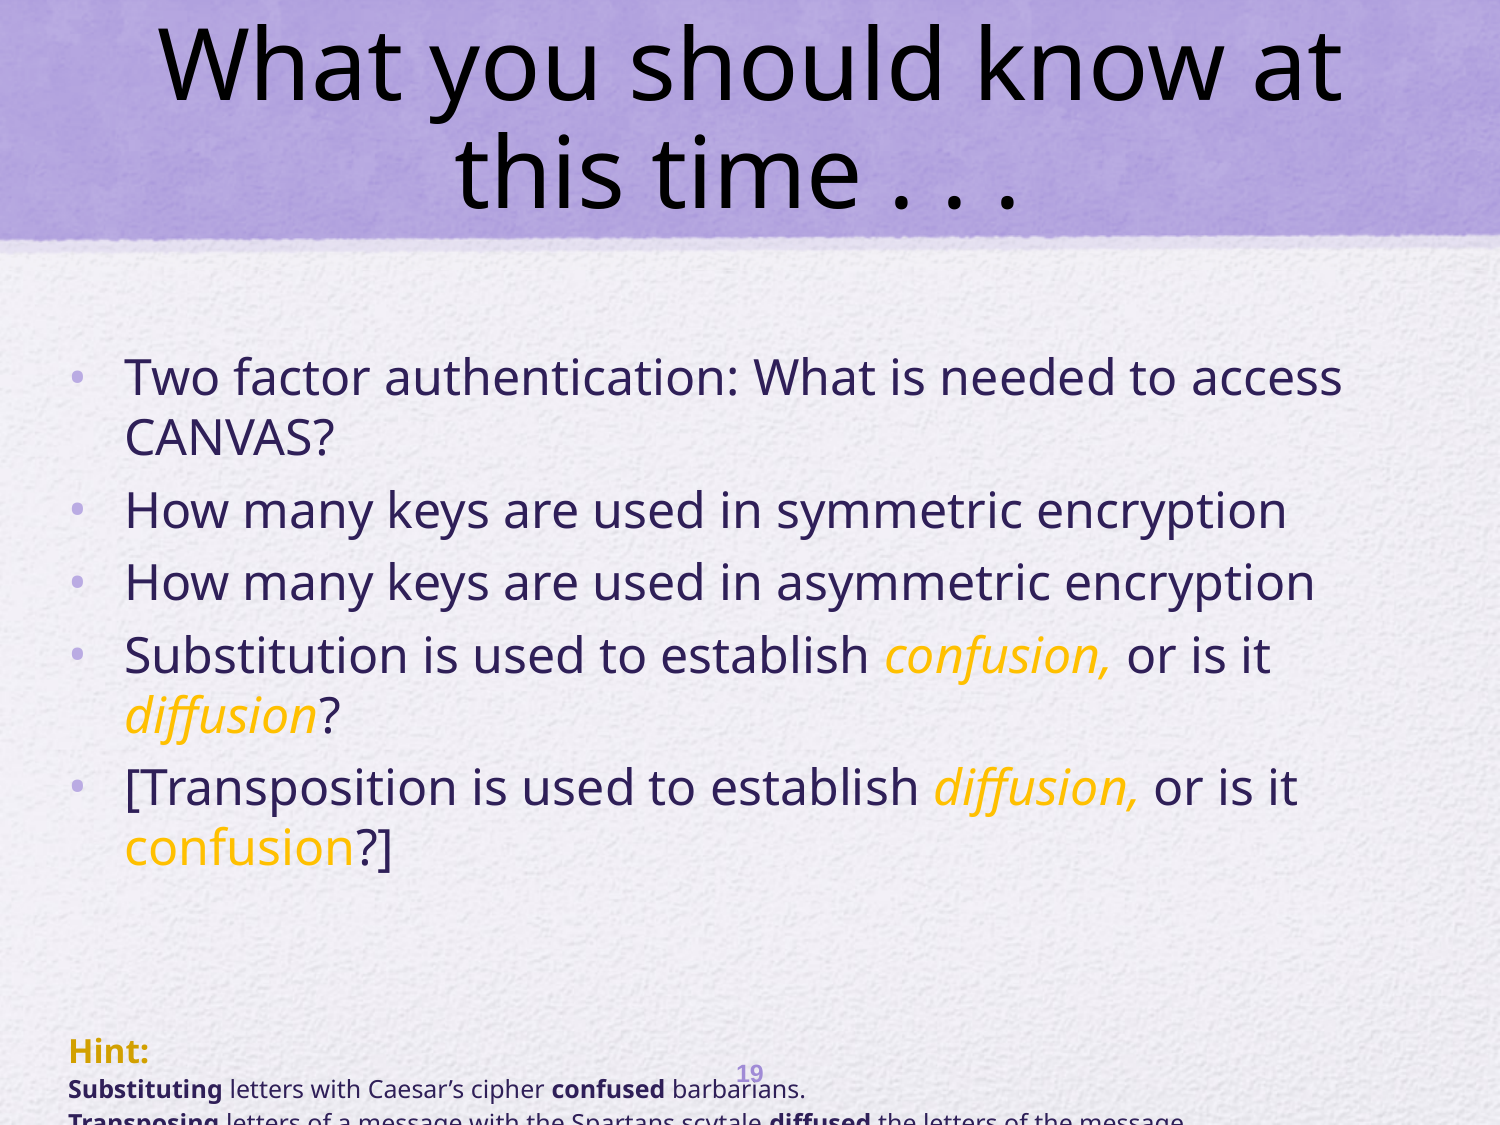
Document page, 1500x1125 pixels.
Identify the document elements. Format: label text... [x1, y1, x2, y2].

list Two factor authentication: What is needed to access CANVAS? How many keys are used in symmetric encryption How many keys are used in asymmetric encryption Substitution is used to establish confusion, or is it diffusion? [Transposition is used to establish diffusion, or is it confusion?] Hint: Substituting letters with Caesar’s cipher confused barbarians. Transposing letters of a message with the Spartans scytale diffused the letters of the message. [52, 337, 1465, 729]
picture [0, 225, 1500, 1125]
slide_number 19 [699, 1042, 800, 1103]
title What you should know at this time . . . [129, 6, 1373, 239]
